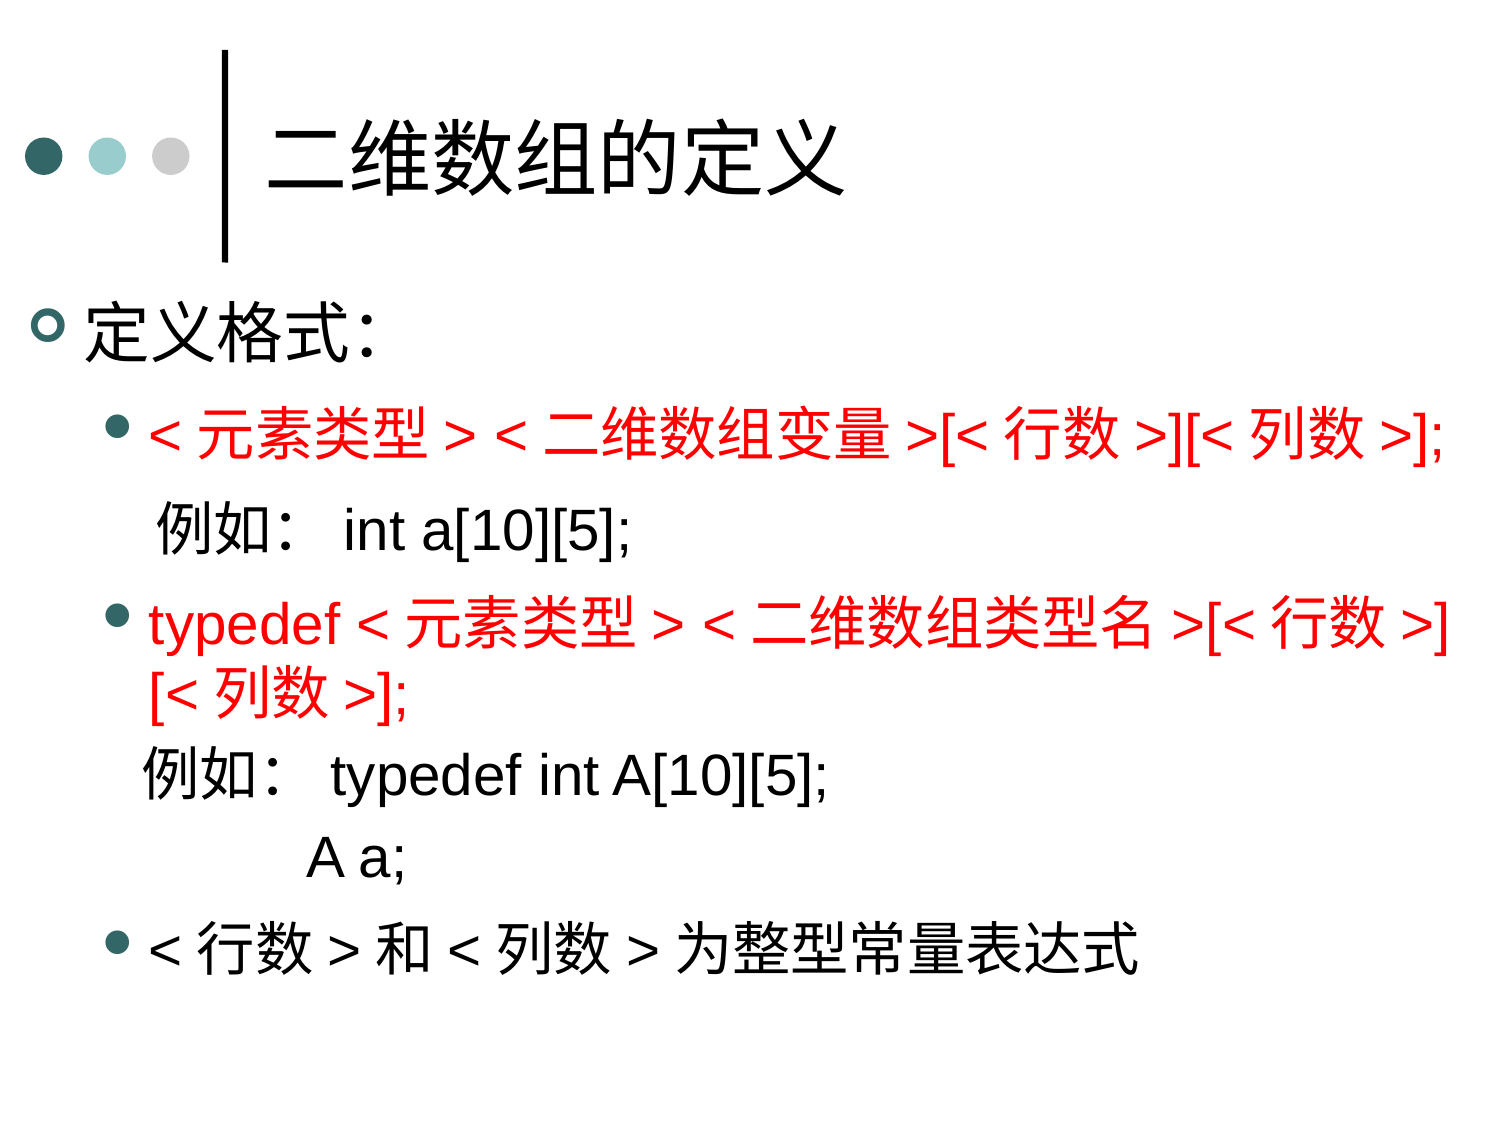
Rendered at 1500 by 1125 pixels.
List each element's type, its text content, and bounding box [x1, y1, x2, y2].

list 定义格式： <元素类型> <二维数组变量>[<行数>][<列数>]; 例如：int a[10][5]; typedef <元素类型> <二维数组类型名>[<行数>][<列数>]; 例如：typedef int A[10][5]; A a; <行数>和<列数>为整型常量表达式 [11, 283, 1495, 1125]
title 二维数组的定义 [249, 30, 1401, 282]
